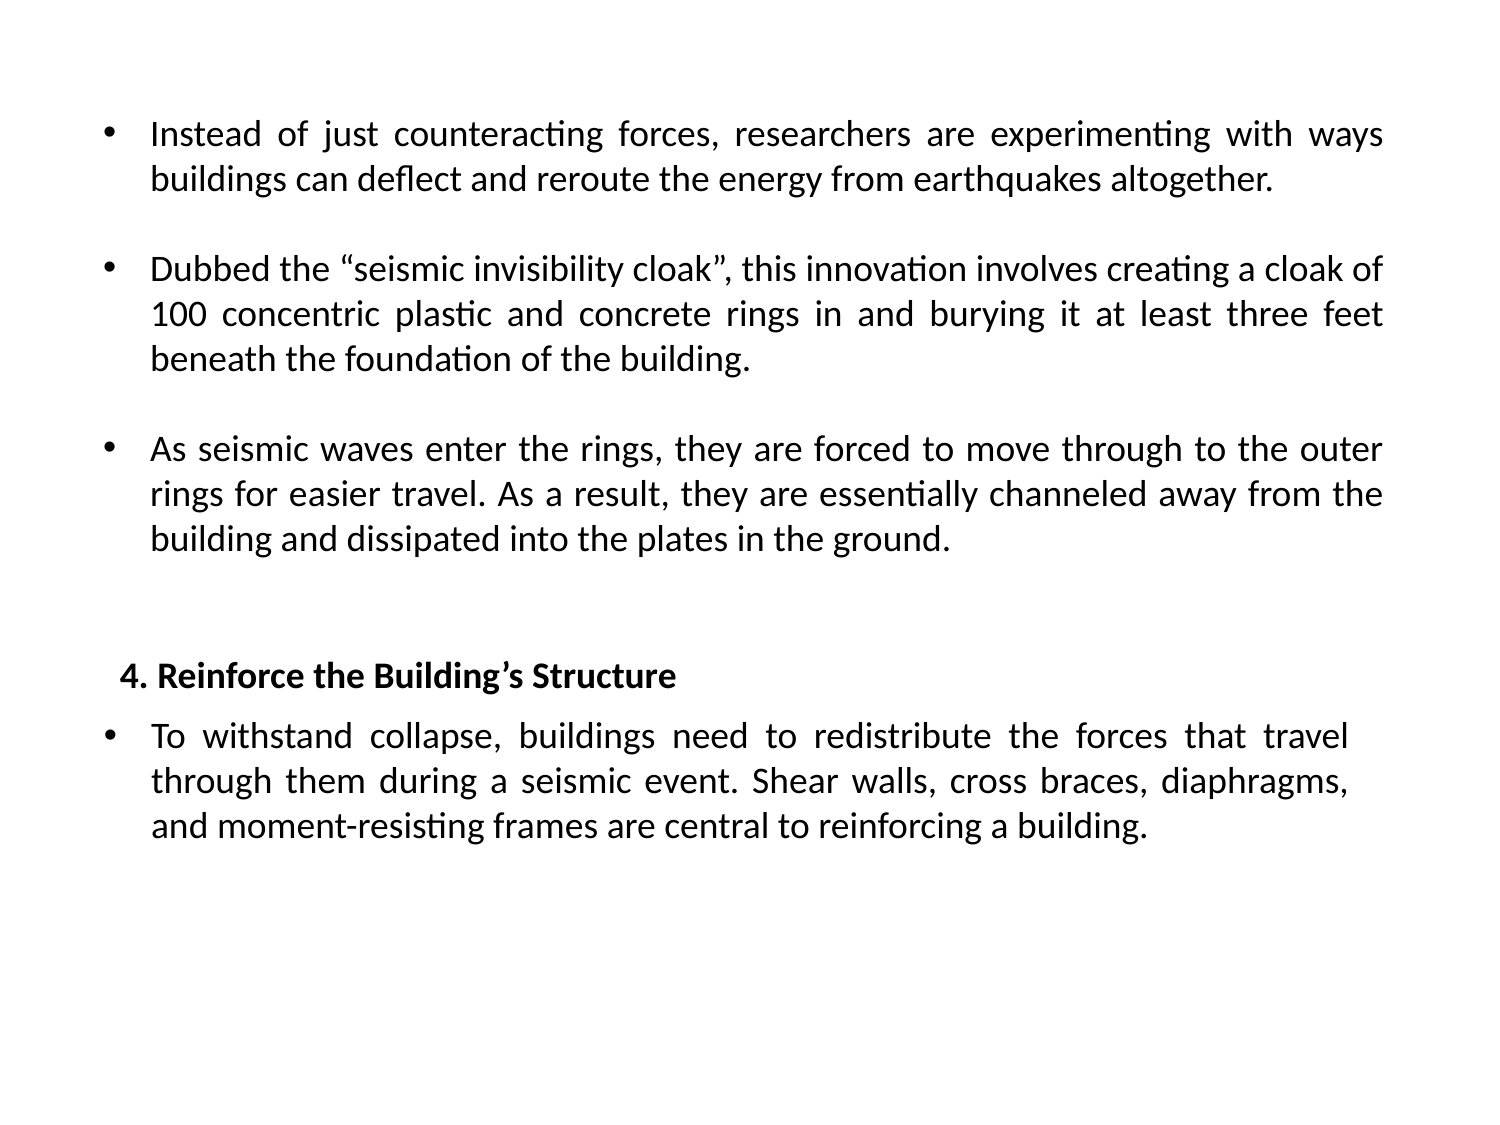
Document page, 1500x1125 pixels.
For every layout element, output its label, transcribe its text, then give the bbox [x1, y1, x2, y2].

text_box To withstand collapse, buildings need to redistribute the forces that travel through them during a seismic event. Shear walls, cross braces, diaphragms, and moment-resisting frames are central to reinforcing a building. [89, 704, 1365, 854]
text_box 4. Reinforce the Building’s Structure [105, 643, 693, 704]
text_box Instead of just counteracting forces, researchers are experimenting with ways buildings can deflect and reroute the energy from earthquakes altogether. Dubbed the “seismic invisibility cloak”, this innovation involves creating a cloak of 100 concentric plastic and concrete rings in and burying it at least three feet beneath the foundation of the building. As seismic waves enter the rings, they are forced to move through to the outer rings for easier travel. As a result, they are essentially channeled away from the building and dissipated into the plates in the ground. [88, 101, 1400, 567]
